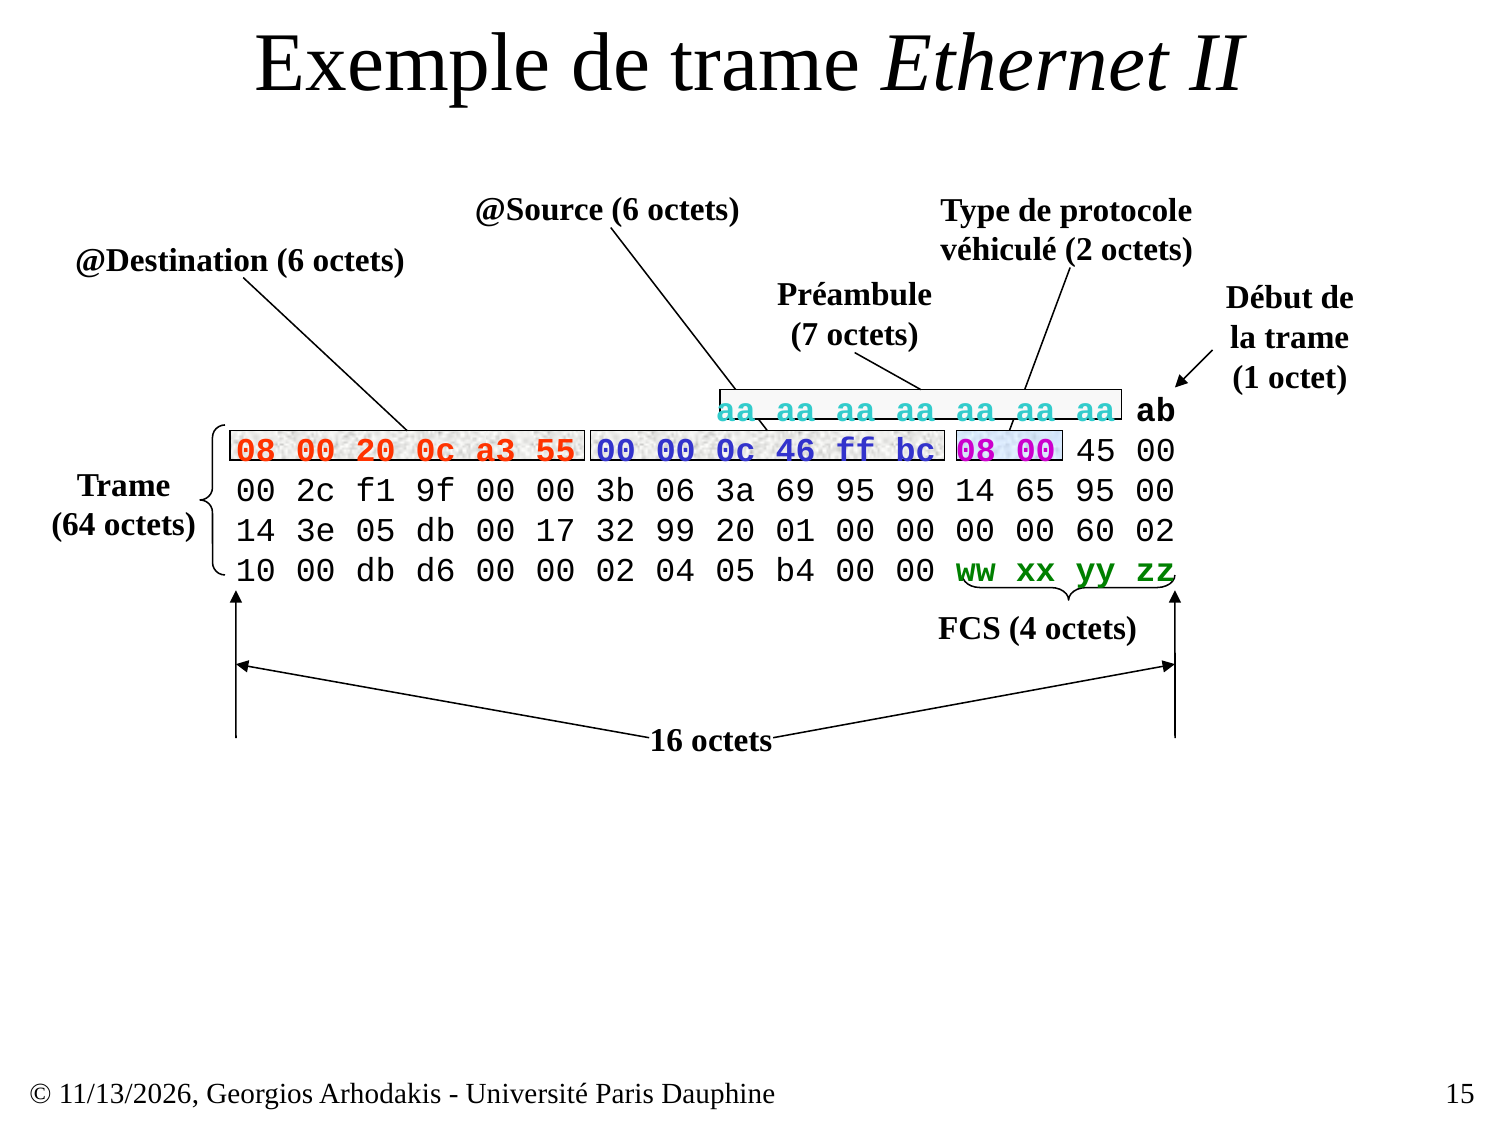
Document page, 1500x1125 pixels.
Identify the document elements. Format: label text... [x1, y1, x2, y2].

text_box @Source (6 octets) [474, 187, 747, 228]
text_box [1055, 588, 1082, 601]
text_box Type de protocole véhiculé (2 octets) [940, 187, 1200, 268]
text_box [610, 227, 768, 431]
text_box [230, 430, 235, 461]
text_box Début de la trame (1 octet) [1224, 275, 1355, 396]
title Exemple de trame Ethernet II [112, 0, 1388, 159]
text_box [242, 277, 408, 431]
text_box [1175, 349, 1213, 387]
text_box [229, 590, 243, 664]
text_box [854, 352, 921, 390]
slide_number 15 [1162, 1074, 1475, 1110]
text_box [1168, 590, 1182, 737]
text_box @Destination (6 octets) [75, 237, 412, 278]
text_box 16 octets [649, 720, 774, 756]
text_box Préambule (7 octets) [774, 272, 935, 353]
footer Georgios Arhodakis - Université Paris Dauphine [206, 1074, 1093, 1110]
text_box Trame (64 octets) [49, 462, 198, 543]
text_box [200, 424, 226, 575]
text_box aa aa aa aa aa aa aa ab 08 00 20 0c a3 55 00 00 0c 46 ff bc 08 00 45 00 00 2c f1 9f 00 00 3b 06 3a 69 95 90 14 65 95 00 14 3e 05 db 00 17 32 99 20 01 00 00 00 00 60 02 10 00 db d6 00 00 02 04 05 b4 00 00 ww xx yy zz [235, 387, 1189, 588]
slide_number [29, 1074, 206, 1110]
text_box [1009, 267, 1071, 431]
text_box FCS (4 octets) [937, 608, 1139, 644]
